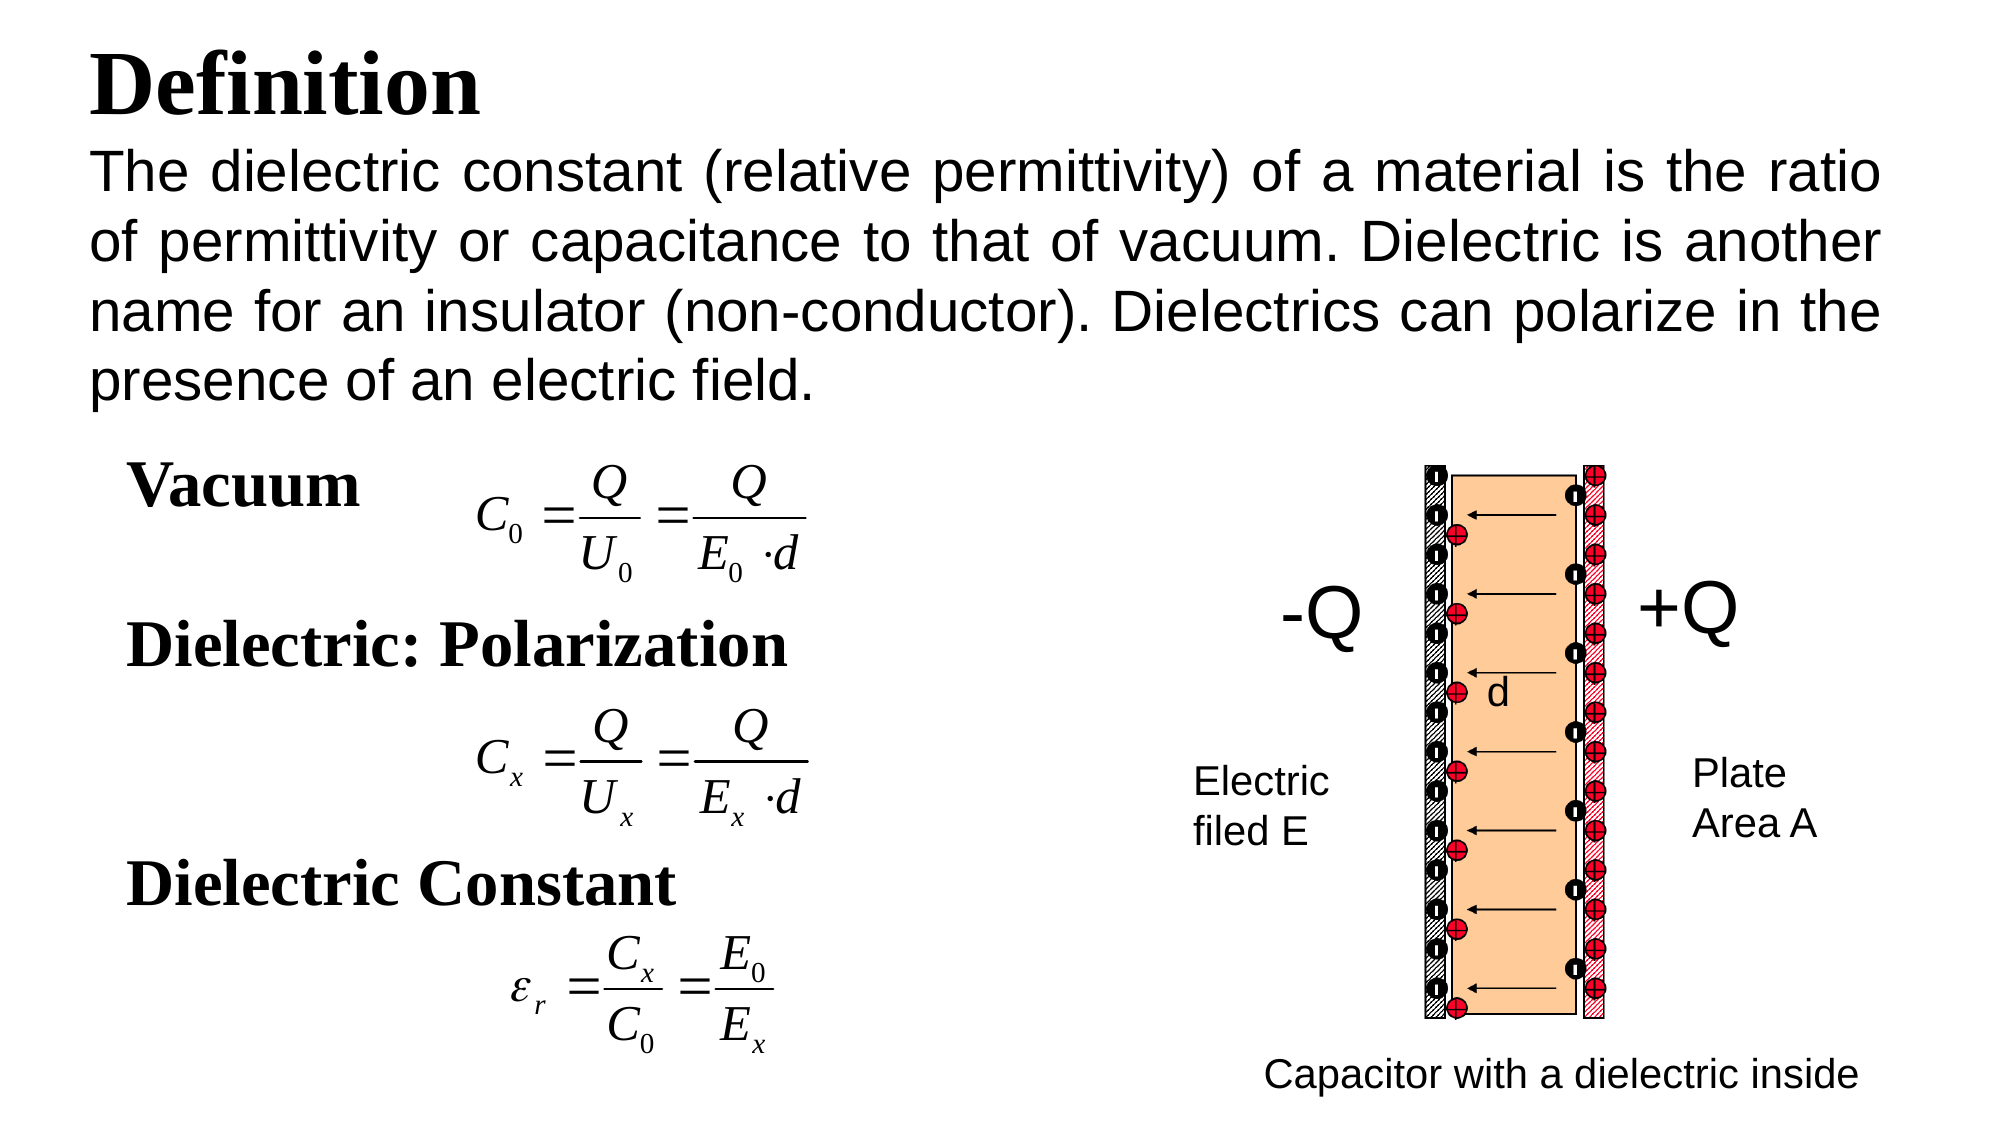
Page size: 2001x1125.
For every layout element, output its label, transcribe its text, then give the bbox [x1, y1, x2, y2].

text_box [502, 921, 785, 1065]
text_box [468, 694, 818, 837]
text_box Electric filed E [1178, 746, 1349, 861]
text_box Capacitor with a dielectric inside [1248, 1039, 1905, 1125]
text_box Dielectric: Polarization [111, 591, 987, 687]
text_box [468, 450, 818, 594]
picture [1405, 441, 1621, 1037]
text_box Plate Area A [1677, 738, 1848, 853]
text_box -Q [1265, 556, 1405, 662]
text_box Dielectric Constant [111, 831, 987, 926]
text_box Definition The dielectric constant (relative permittivity) of a material is the ratio of permittivity or capacitance to that of vacuum. Dielectric is another name for an insulator (non-conductor). Dielectrics can polarize in the presence of an electric field. [74, 15, 1900, 420]
text_box +Q [1622, 551, 1763, 657]
text_box Vacuum [111, 432, 649, 528]
